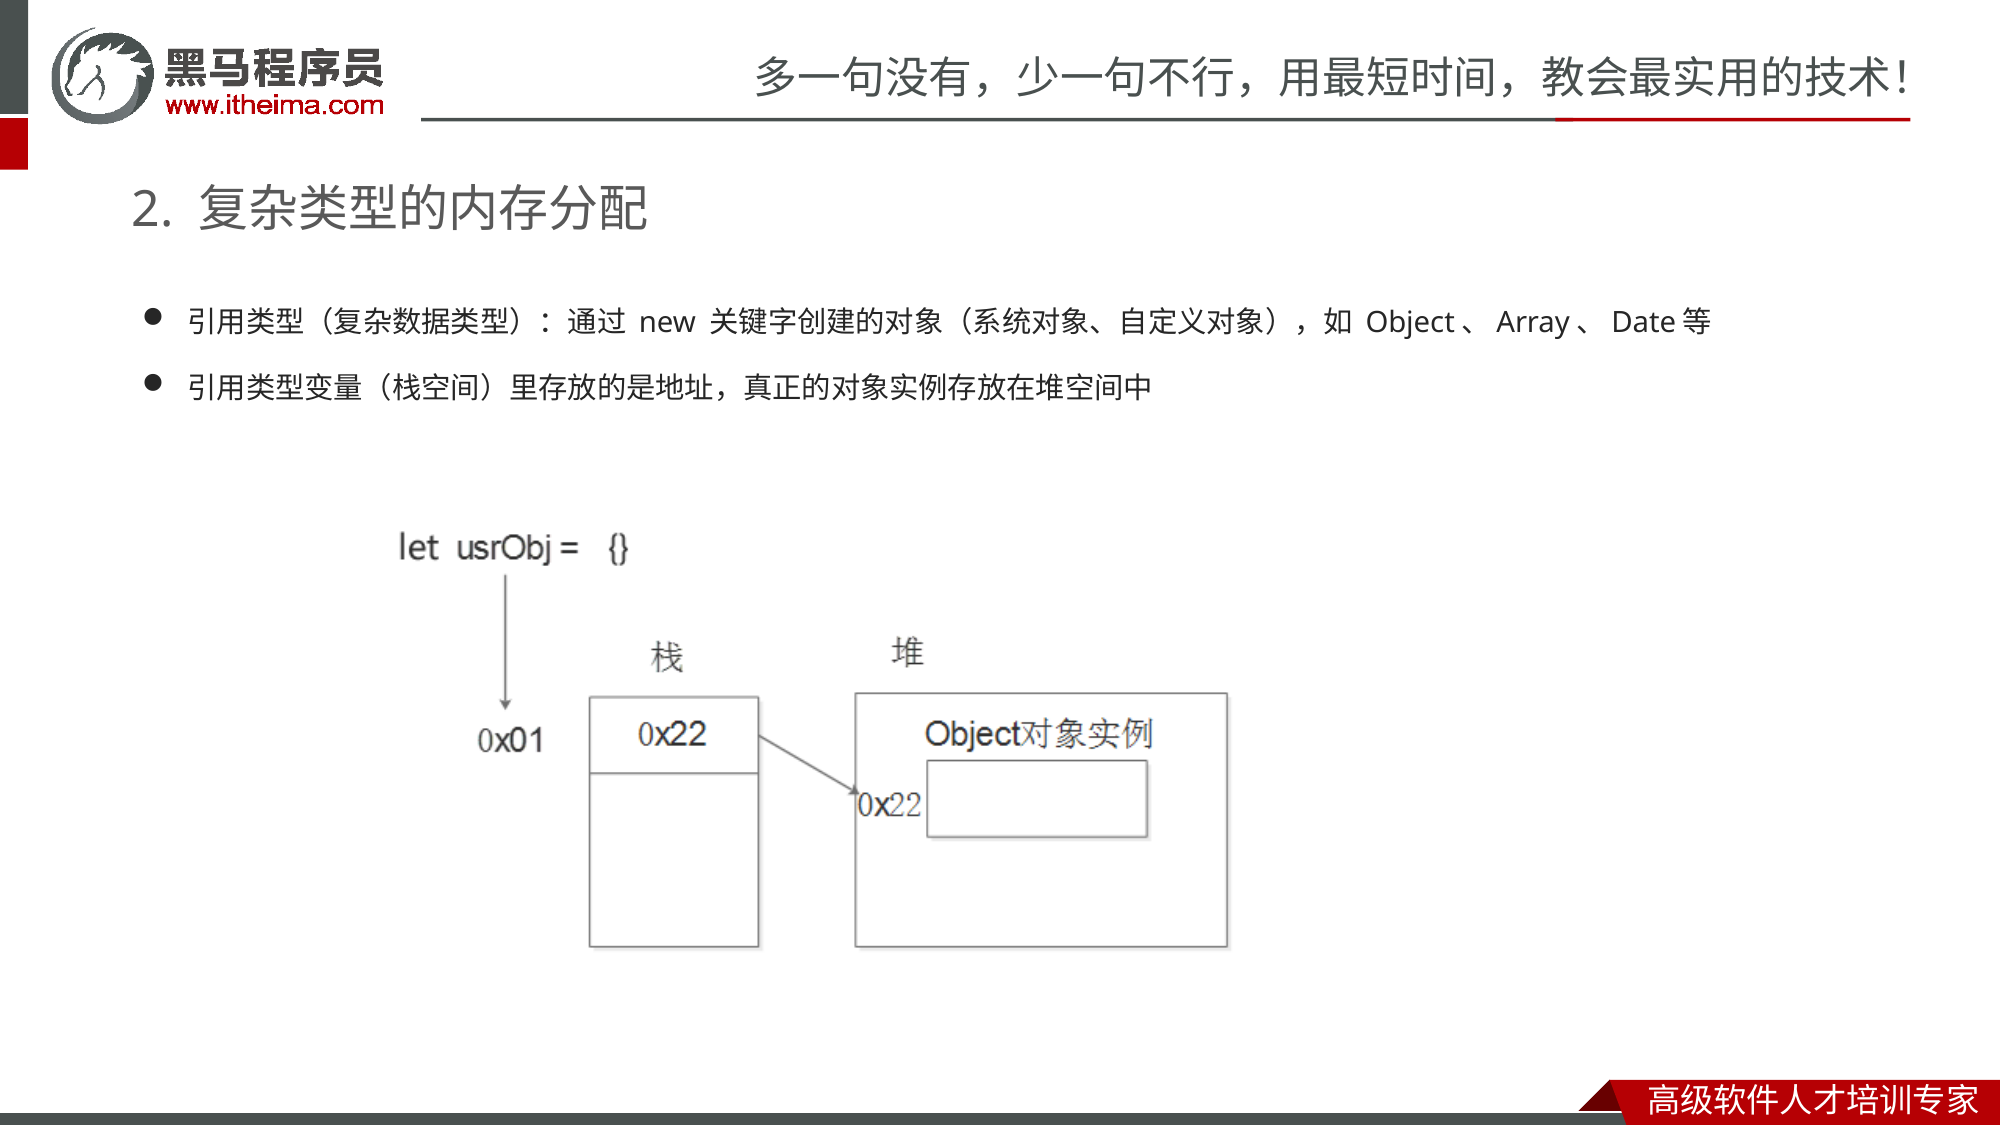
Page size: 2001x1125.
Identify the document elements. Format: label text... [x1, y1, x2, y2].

picture [264, 494, 1373, 1012]
text_box 引用类型（复杂数据类型）：通过 new 关键字创建的对象（系统对象、自定义对象），如 Object、Array、Date等 引用类型变量（栈空间）里存放的是地址，真正的对象实例存放在堆空间中 [127, 277, 1900, 447]
picture [50, 26, 384, 125]
title 2. 复杂类型的内存分配 [116, 164, 1880, 250]
